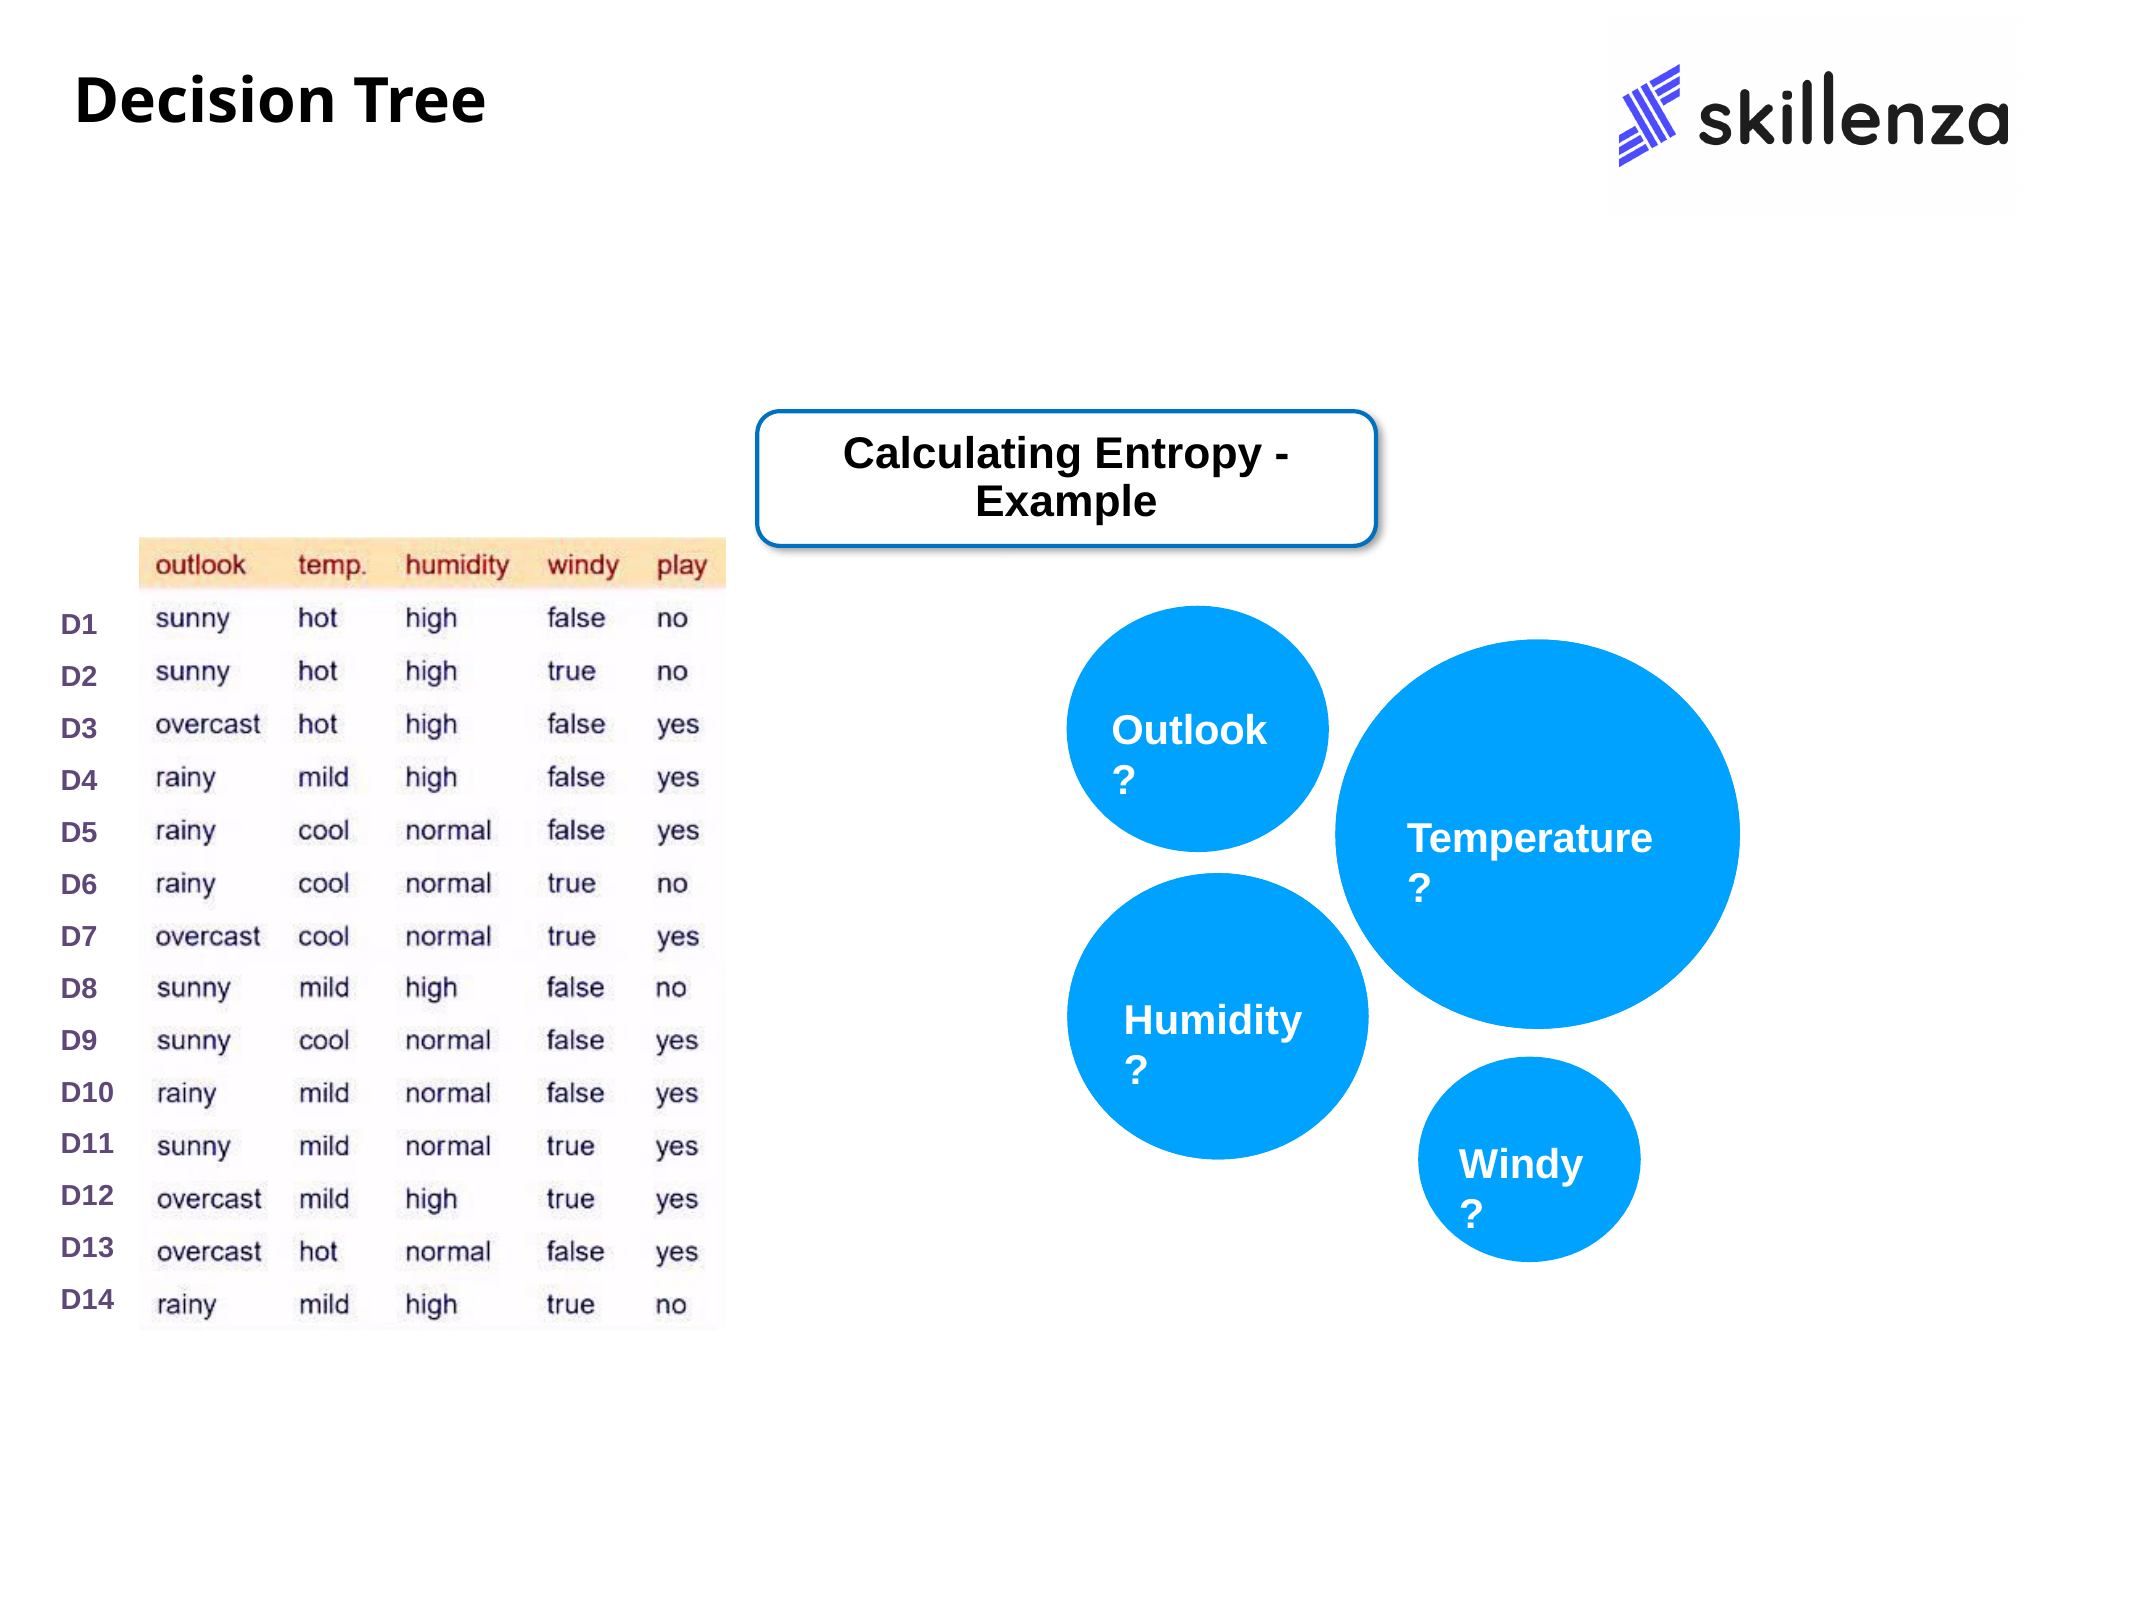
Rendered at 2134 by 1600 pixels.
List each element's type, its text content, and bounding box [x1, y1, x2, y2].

text_box Calculating Entropy - Example [755, 409, 1379, 548]
text_box [139, 537, 726, 1331]
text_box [1066, 605, 1741, 1263]
text_box D1 D2 D3 D4 D5 D6 D7 D8 D9 D10 D11 D12 D13 D14 [58, 586, 140, 1316]
picture [1604, 11, 2022, 220]
text_box Decision Tree [58, 61, 1160, 144]
